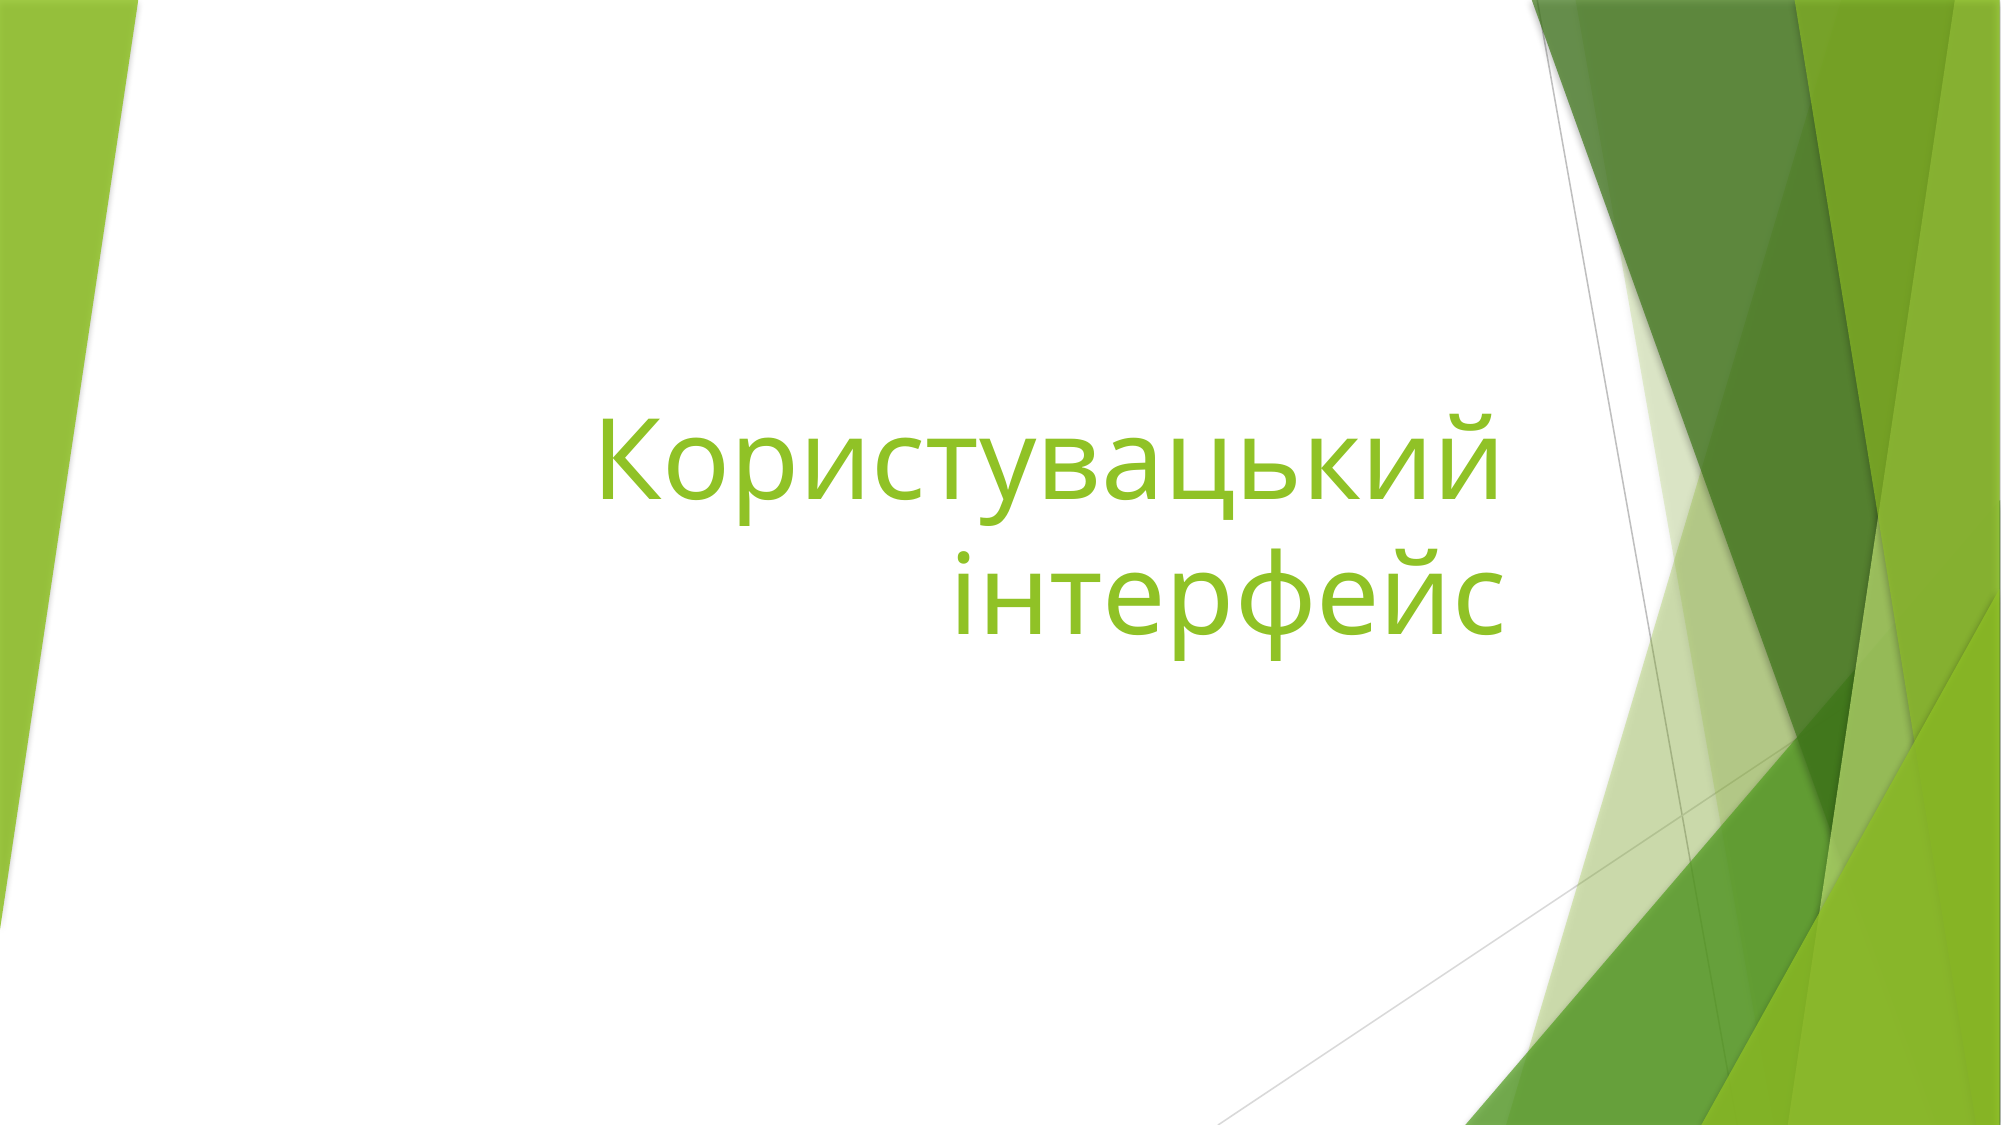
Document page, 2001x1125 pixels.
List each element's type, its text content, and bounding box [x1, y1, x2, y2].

title Користувацький інтерфейс [247, 394, 1522, 665]
